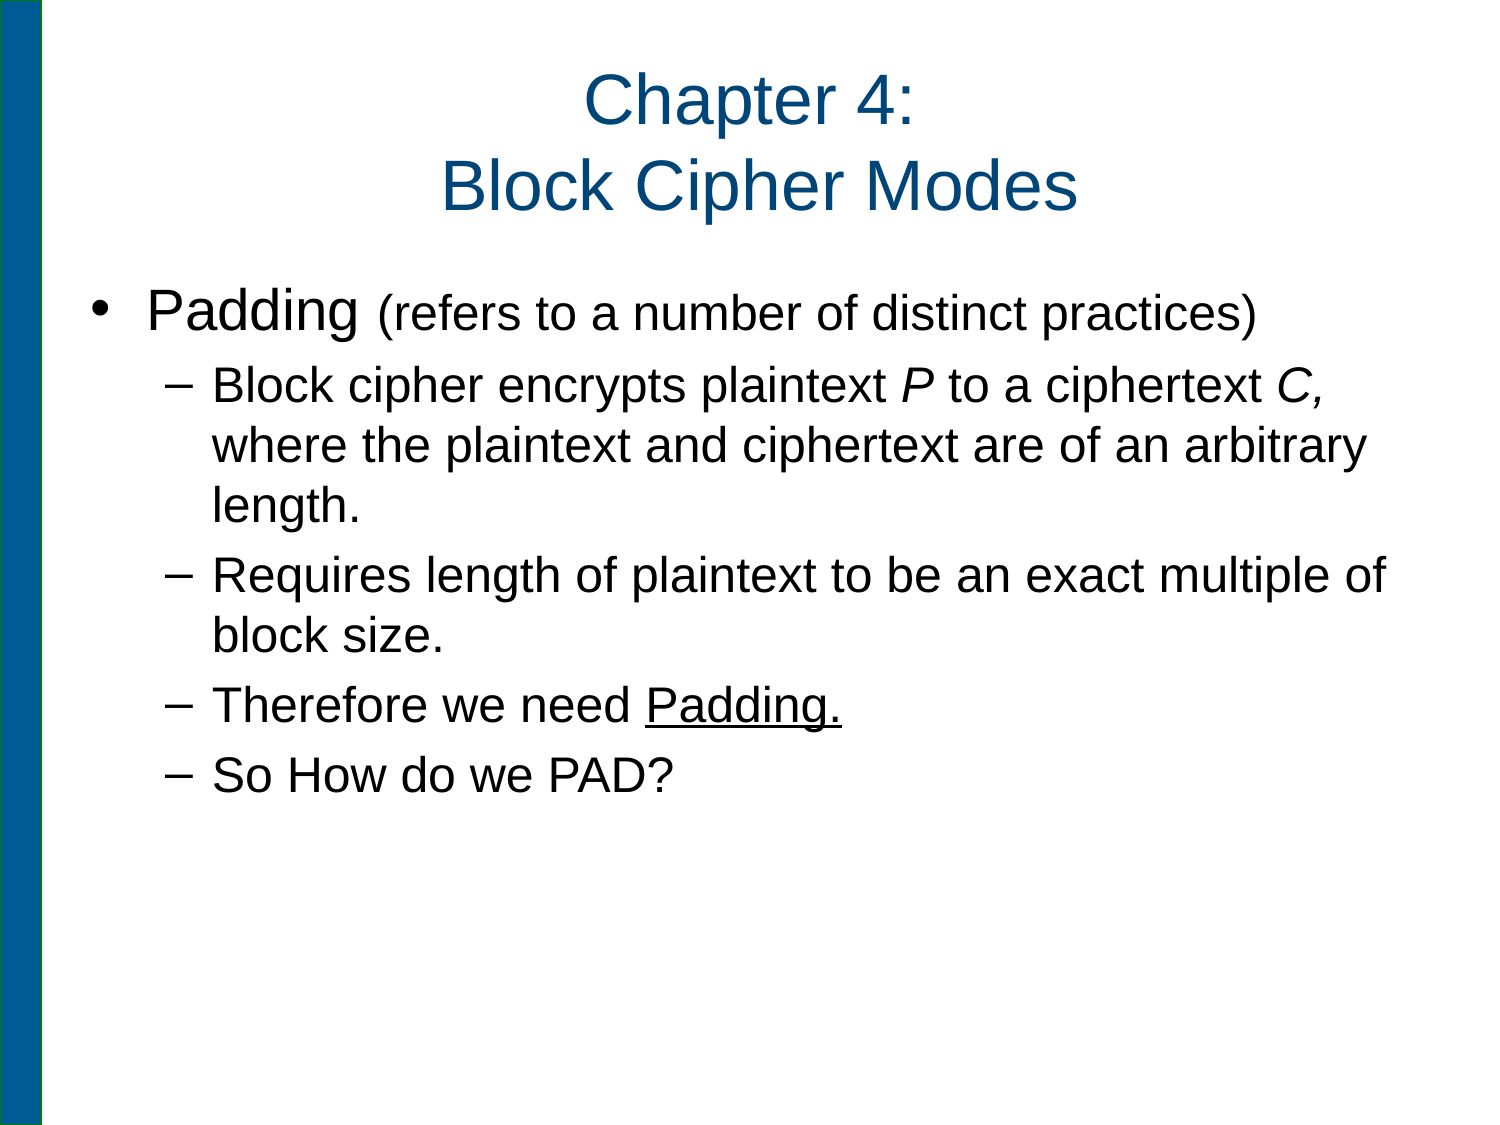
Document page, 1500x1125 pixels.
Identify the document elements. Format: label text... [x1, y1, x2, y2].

list Padding (refers to a number of distinct practices) Block cipher encrypts plaintext P to a ciphertext C, where the plaintext and ciphertext are of an arbitrary length. Requires length of plaintext to be an exact multiple of block size. Therefore we need Padding. So How do we PAD? [75, 264, 1425, 1088]
title Chapter 4: Block Cipher Modes [75, 45, 1425, 233]
